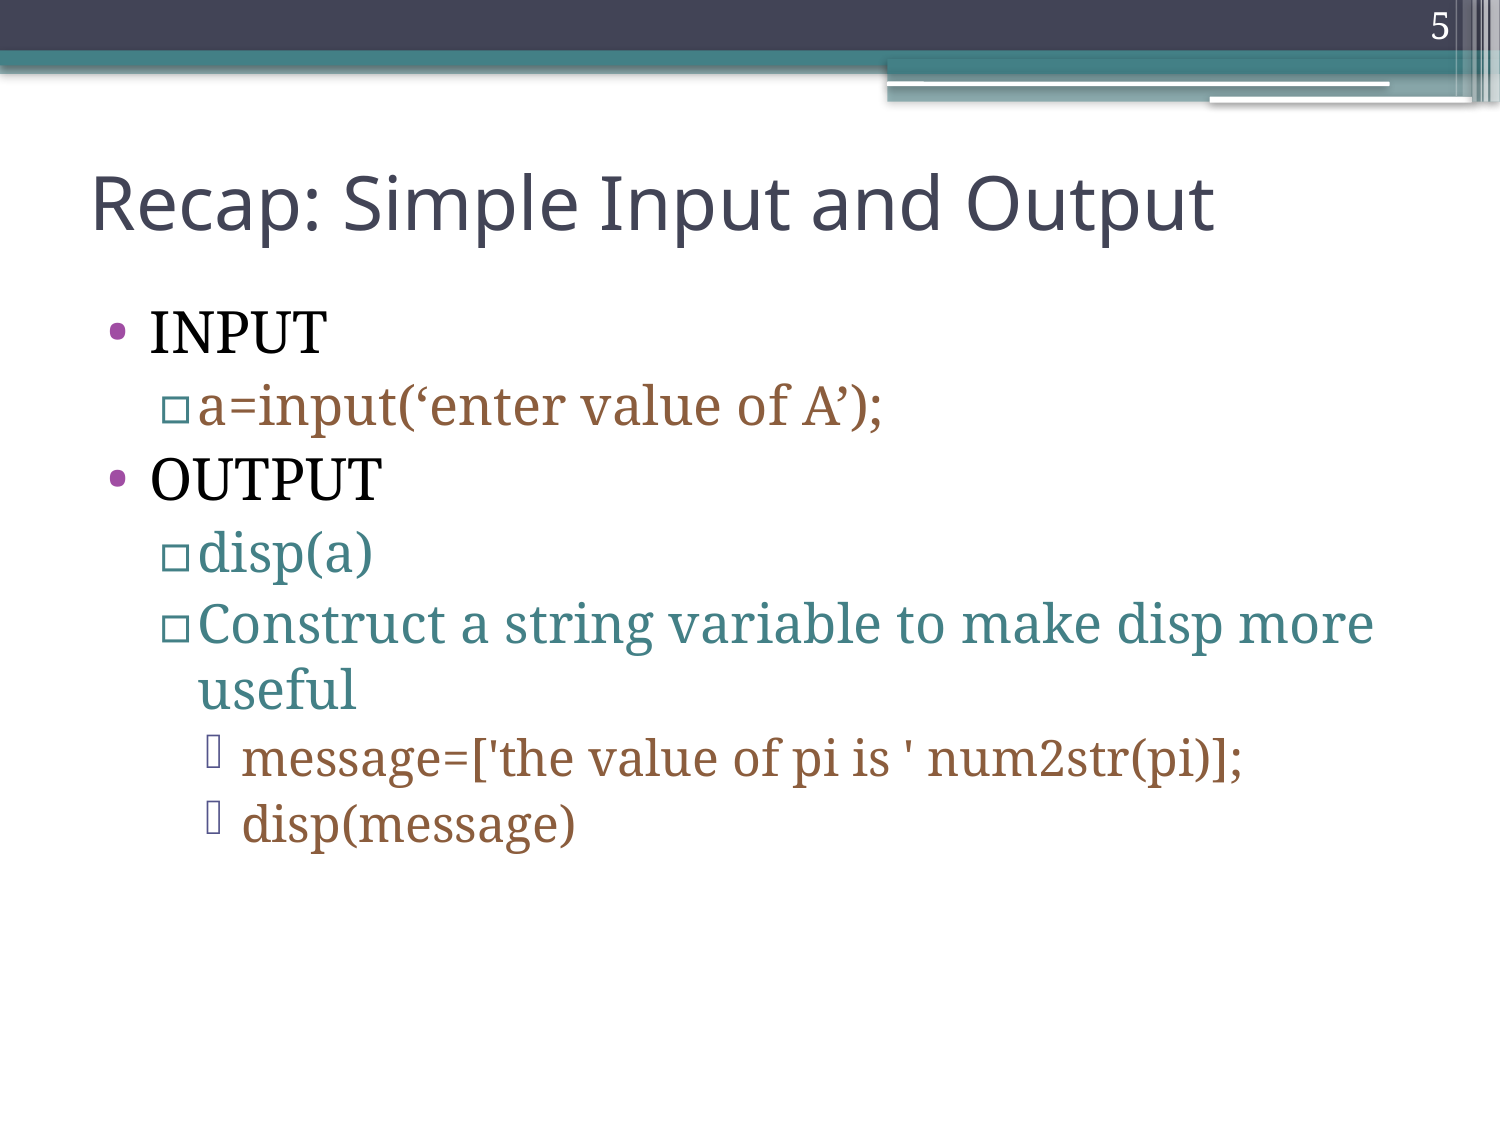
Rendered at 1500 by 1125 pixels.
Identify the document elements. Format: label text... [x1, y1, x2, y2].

title Recap: Simple Input and Output [75, 125, 1425, 275]
list INPUT a=input(‘enter value of A’); OUTPUT disp(a) Construct a string variable to make disp more useful message=['the value of pi is ' num2str(pi)]; disp(message) [75, 287, 1425, 1079]
slide_number 5 [1341, 0, 1466, 61]
